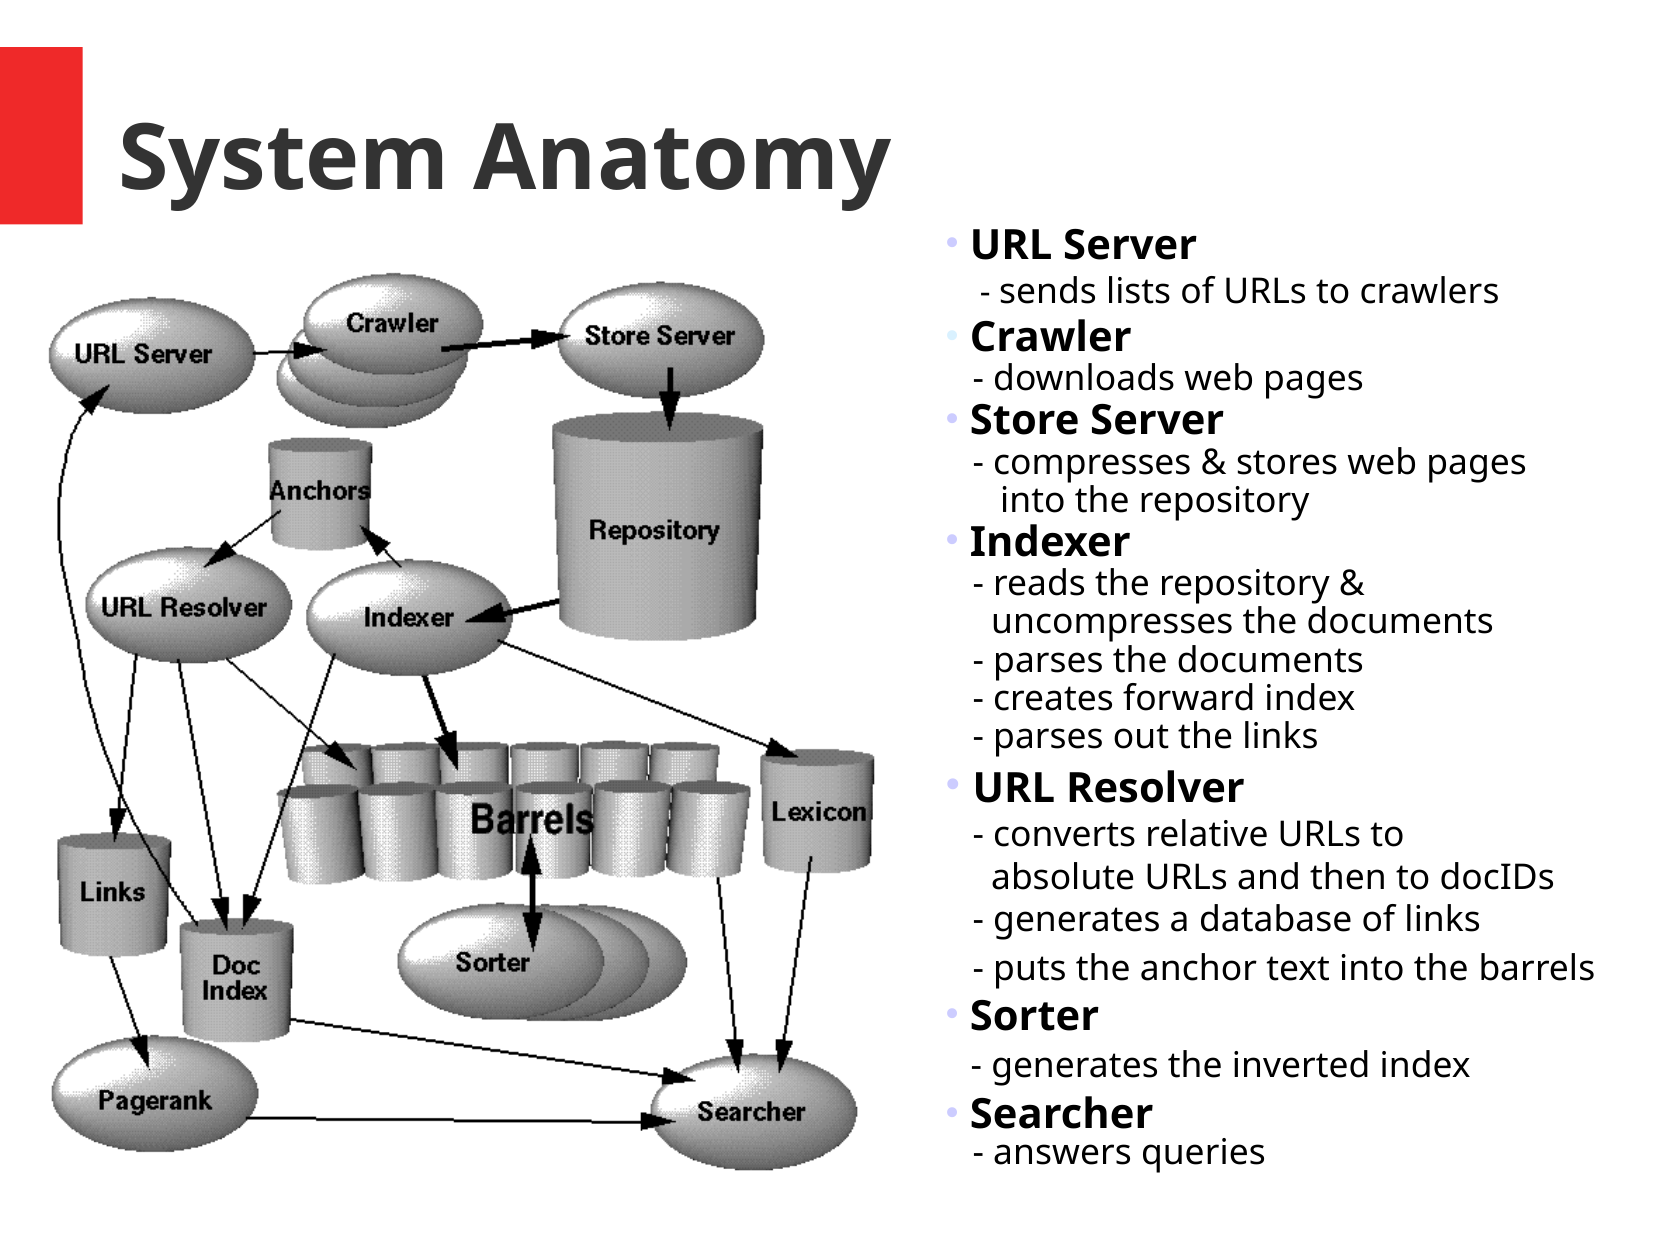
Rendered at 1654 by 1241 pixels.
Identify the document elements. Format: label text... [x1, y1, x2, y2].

text_box System Anatomy [118, 49, 1571, 257]
text_box URL Server - sends lists of URLs to crawlers Crawler - downloads web pages Store Server - compresses & stores web pages into the repository Indexer - reads the repository & uncompresses the documents - parses the documents - creates forward index - parses out the links URL Resolver - converts relative URLs to absolute URLs and then to docIDs - generates a database of links - puts the anchor text into the barrels Sorter - generates the inverted index Searcher - answers queries [929, 210, 1620, 1222]
picture [44, 262, 887, 1201]
